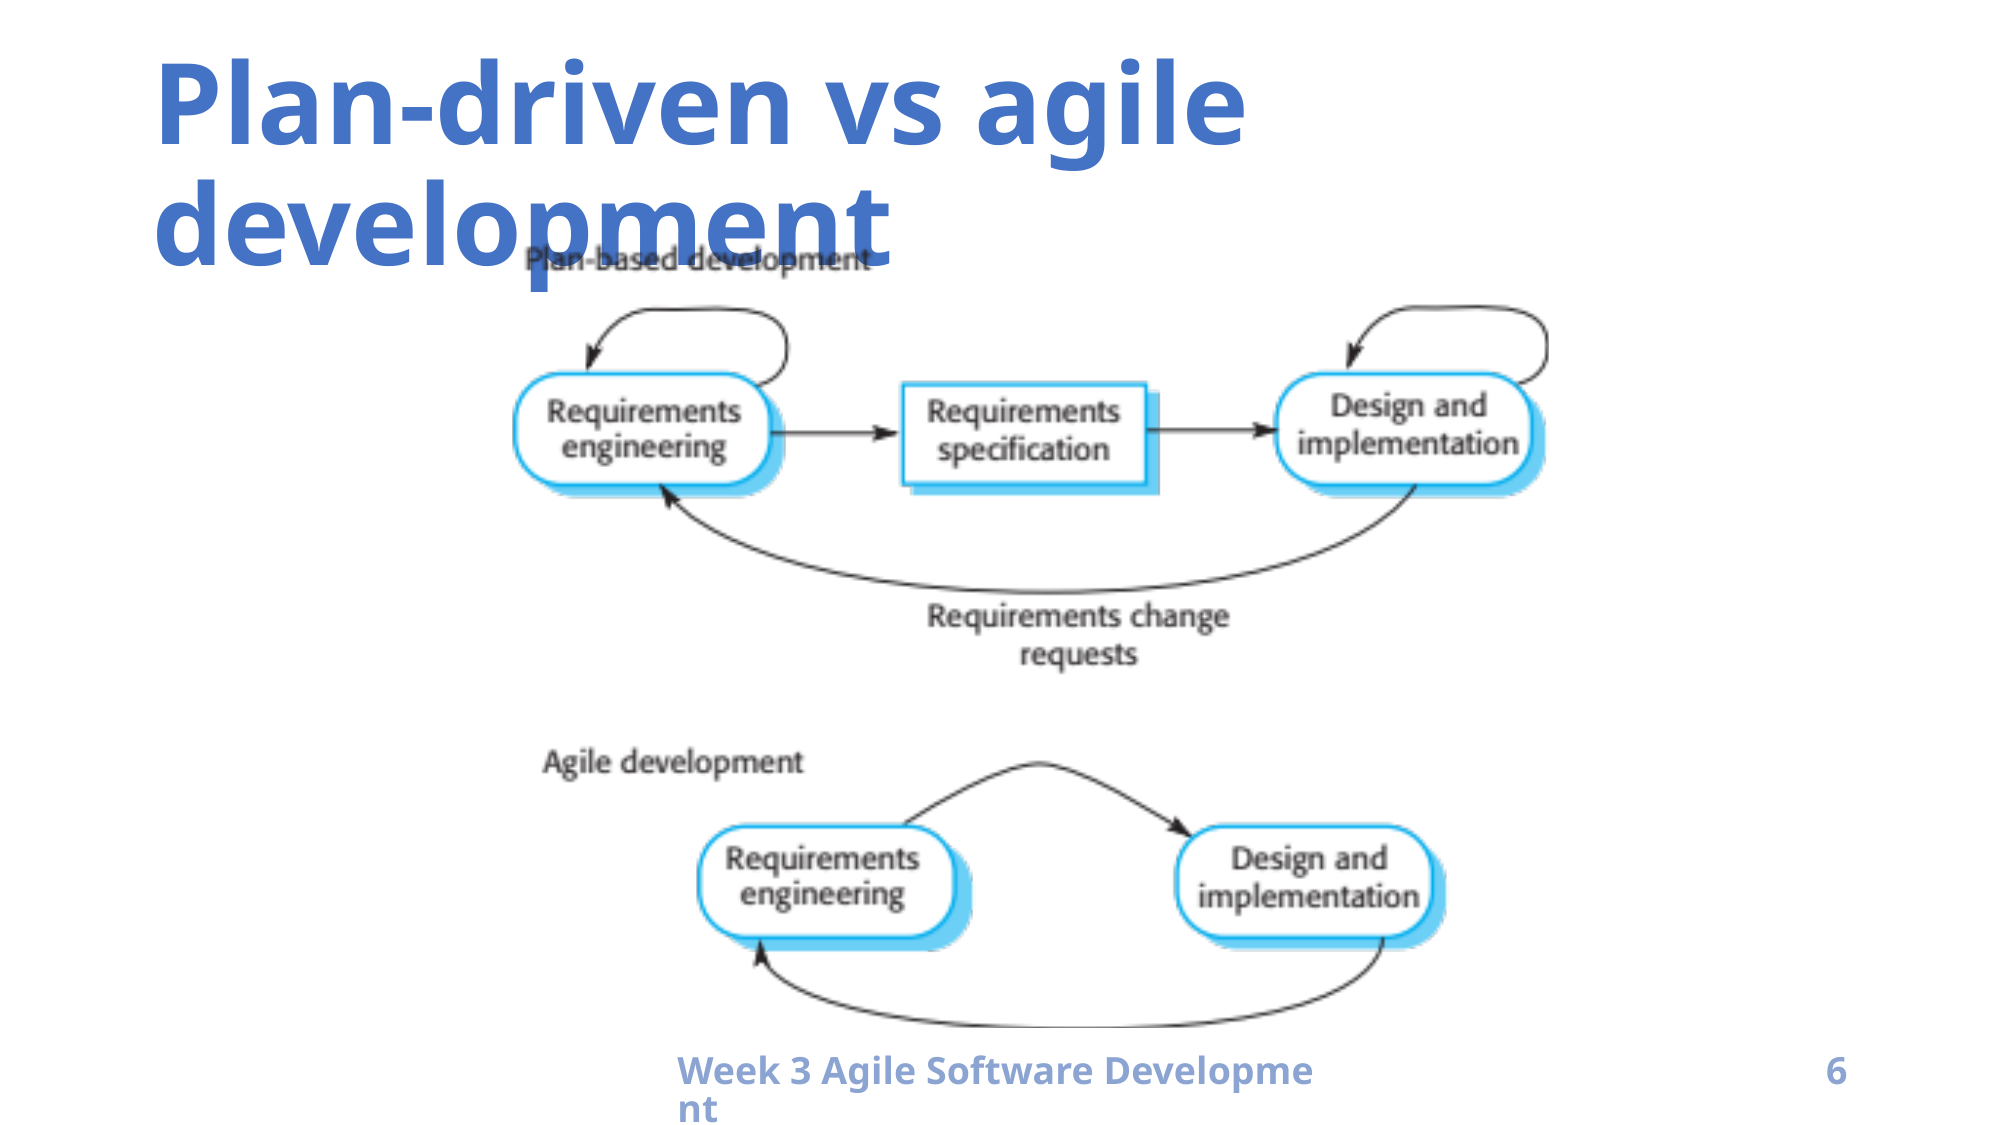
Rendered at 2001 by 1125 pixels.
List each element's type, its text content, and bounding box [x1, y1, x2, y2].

footer Week 3 Agile Software Development [662, 1042, 1338, 1103]
slide_number 6 [1412, 1042, 1863, 1103]
title Plan-driven vs agile development [137, 59, 1863, 278]
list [511, 239, 1549, 1028]
